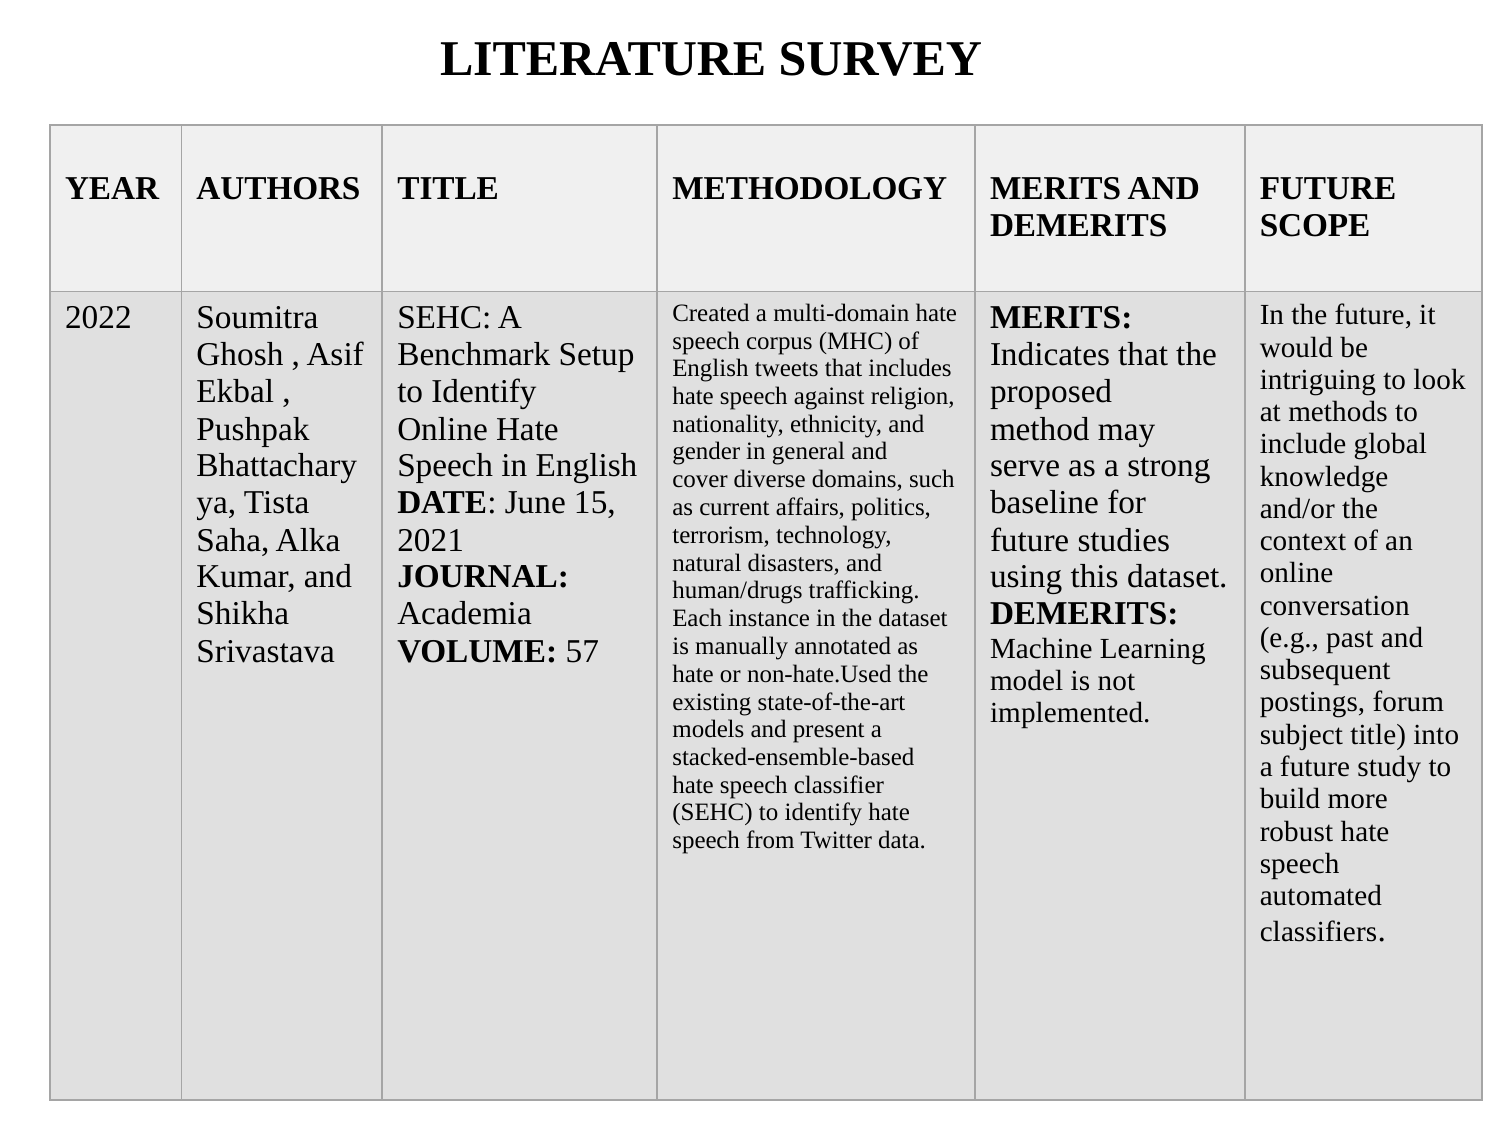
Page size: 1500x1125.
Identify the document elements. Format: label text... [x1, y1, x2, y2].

table_cell Created a multi-domain hate speech corpus (MHC) of English tweets that includes hate speech against religion, nationality, ethnicity, and gender in general and cover diverse domains, such as current affairs, politics, terrorism, technology, natural disasters, and human/drugs trafficking. Each instance in the dataset is manually annotated as hate or non-hate.Used the existing state-of-the-art models and present a stacked-ensemble-based hate speech classifier (SEHC) to identify hate speech from Twitter data. [658, 292, 974, 1099]
table_header MERITS AND DEMERITS [976, 126, 1244, 291]
table_header YEAR [51, 126, 181, 291]
table_header TITLE [383, 126, 656, 291]
table_cell Soumitra Ghosh , Asif Ekbal , Pushpak Bhattacharyya, Tista Saha, Alka Kumar, and Shikha Srivastava [182, 292, 381, 1099]
table_cell 2022 [51, 292, 181, 1099]
table_header FUTURE SCOPE [1246, 126, 1481, 291]
table_header AUTHORS [182, 126, 381, 291]
table_header METHODOLOGY [658, 126, 974, 291]
table_cell In the future, it would be intriguing to look at methods to include global knowledge and/or the context of an online conversation (e.g., past and subsequent postings, forum subject title) into a future study to build more robust hate speech automated classifiers. [1246, 292, 1481, 1099]
table_cell MERITS: Indicates that the proposed method may serve as a strong baseline for future studies using this dataset. DEMERITS: Machine Learning model is not implemented. [976, 292, 1244, 1099]
table_cell SEHC: A Benchmark Setup to Identify Online Hate Speech in English DATE: June 15, 2021 JOURNAL: Academia VOLUME: 57 [383, 292, 656, 1099]
list LITERATURE SURVEY [24, 24, 1483, 1100]
